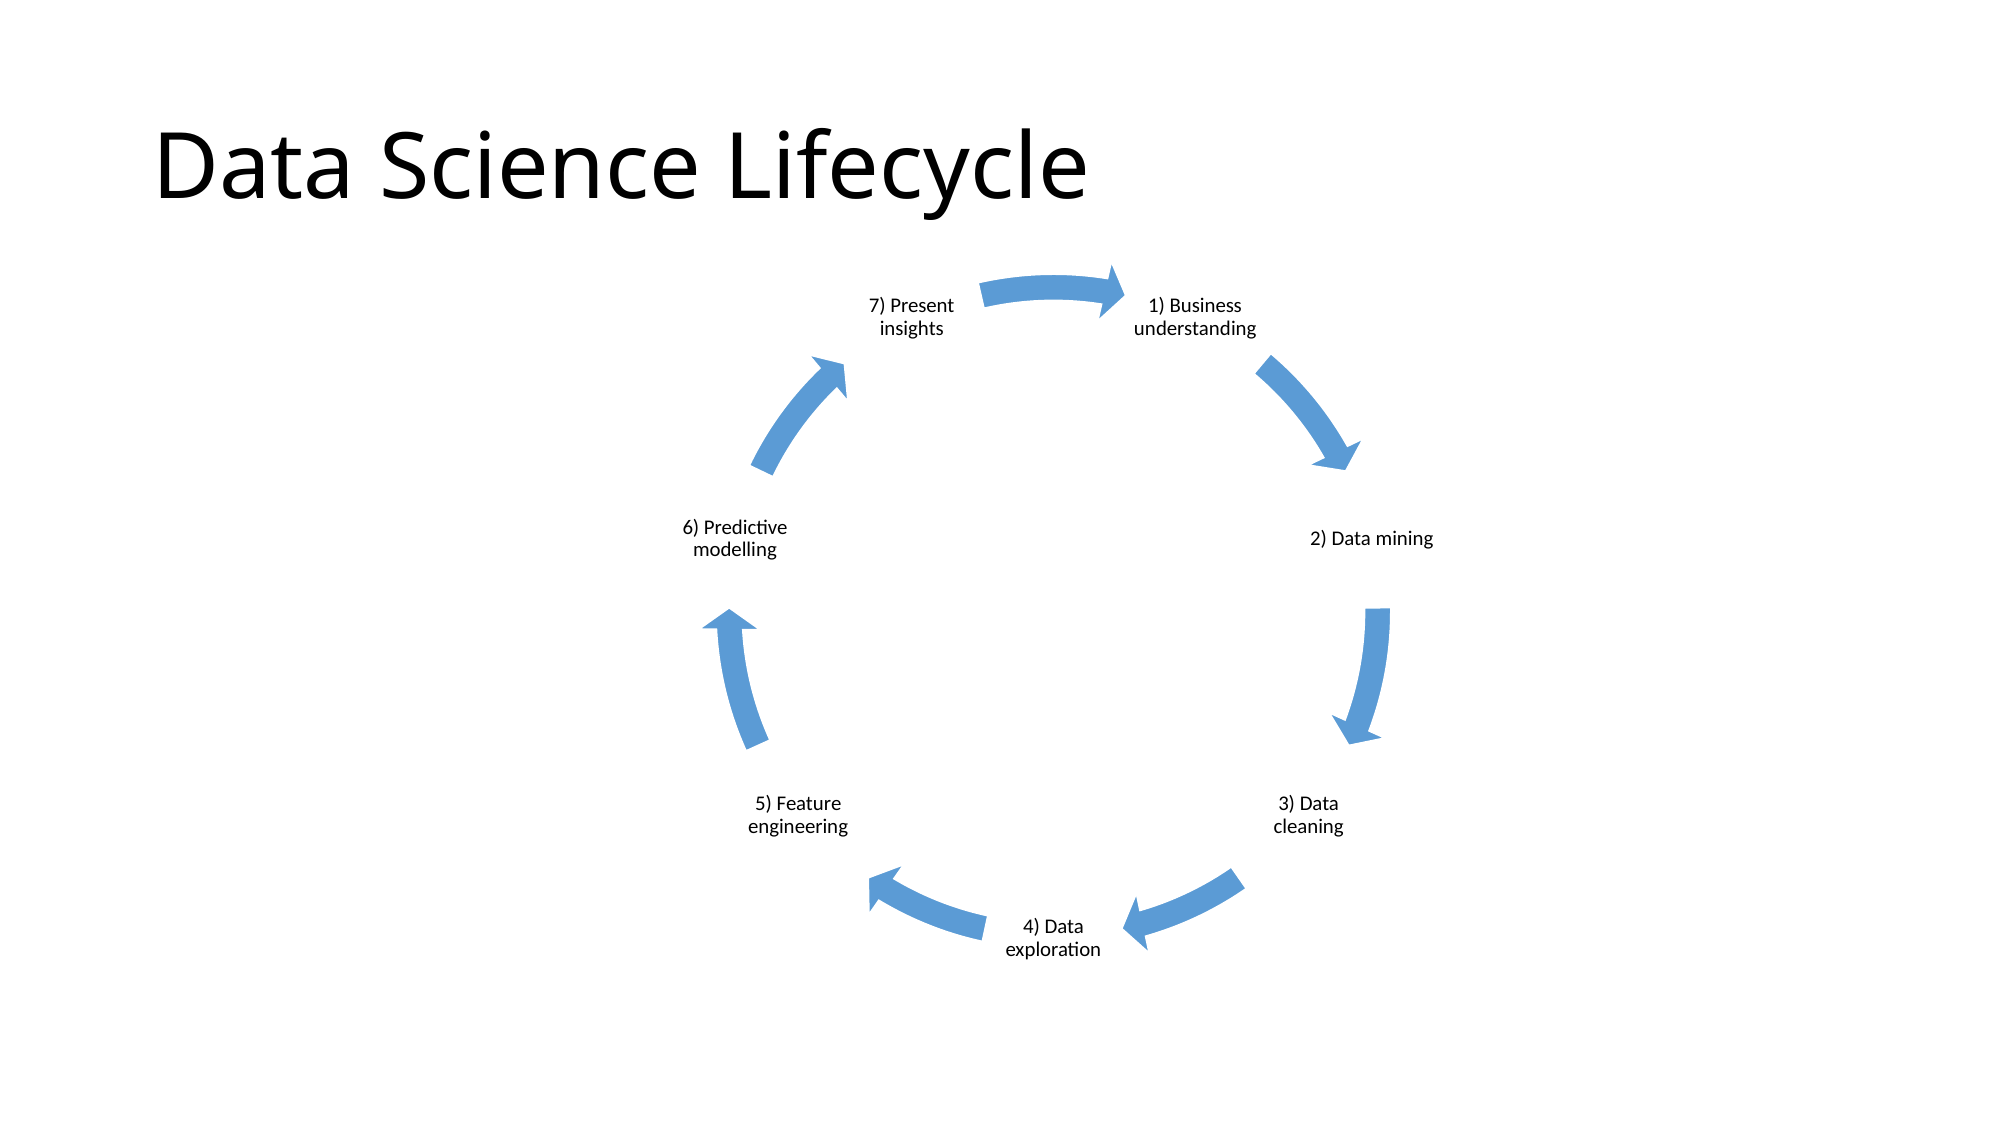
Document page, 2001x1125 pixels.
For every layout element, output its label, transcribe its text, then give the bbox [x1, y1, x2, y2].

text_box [440, 248, 1667, 1007]
title Data Science Lifecycle [137, 59, 1863, 278]
